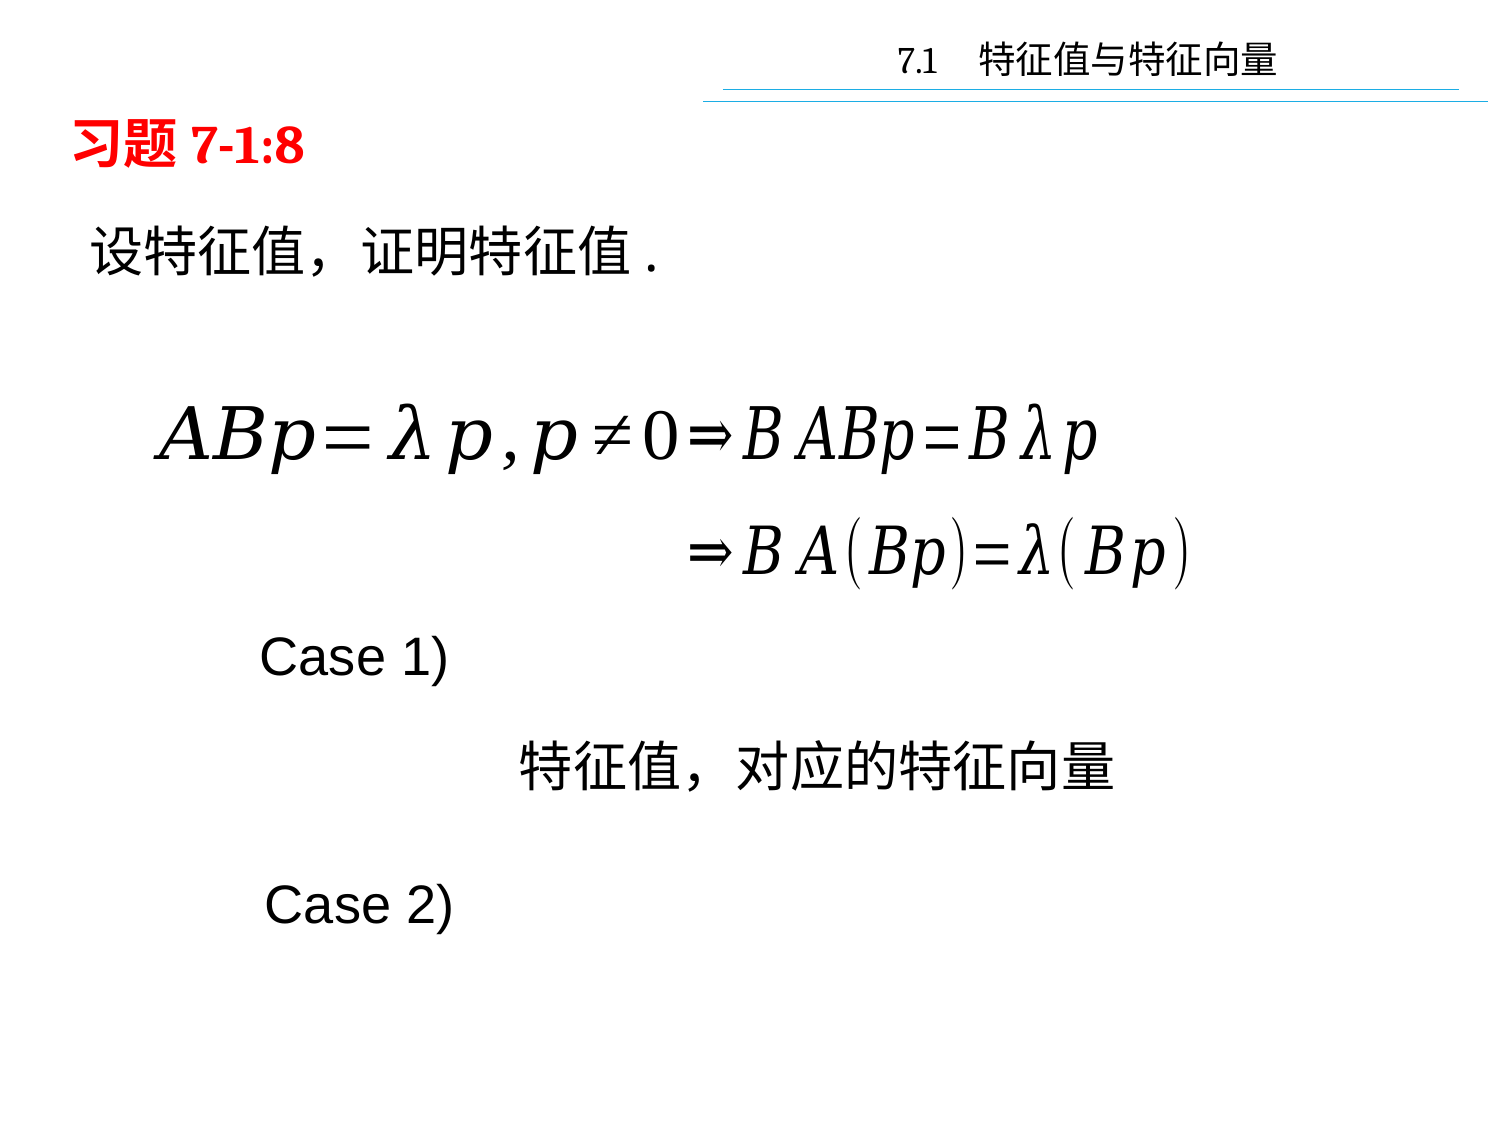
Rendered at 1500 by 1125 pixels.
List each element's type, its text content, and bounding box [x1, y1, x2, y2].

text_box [702, 28, 1489, 102]
text_box 习题7-1:8 [55, 102, 384, 183]
